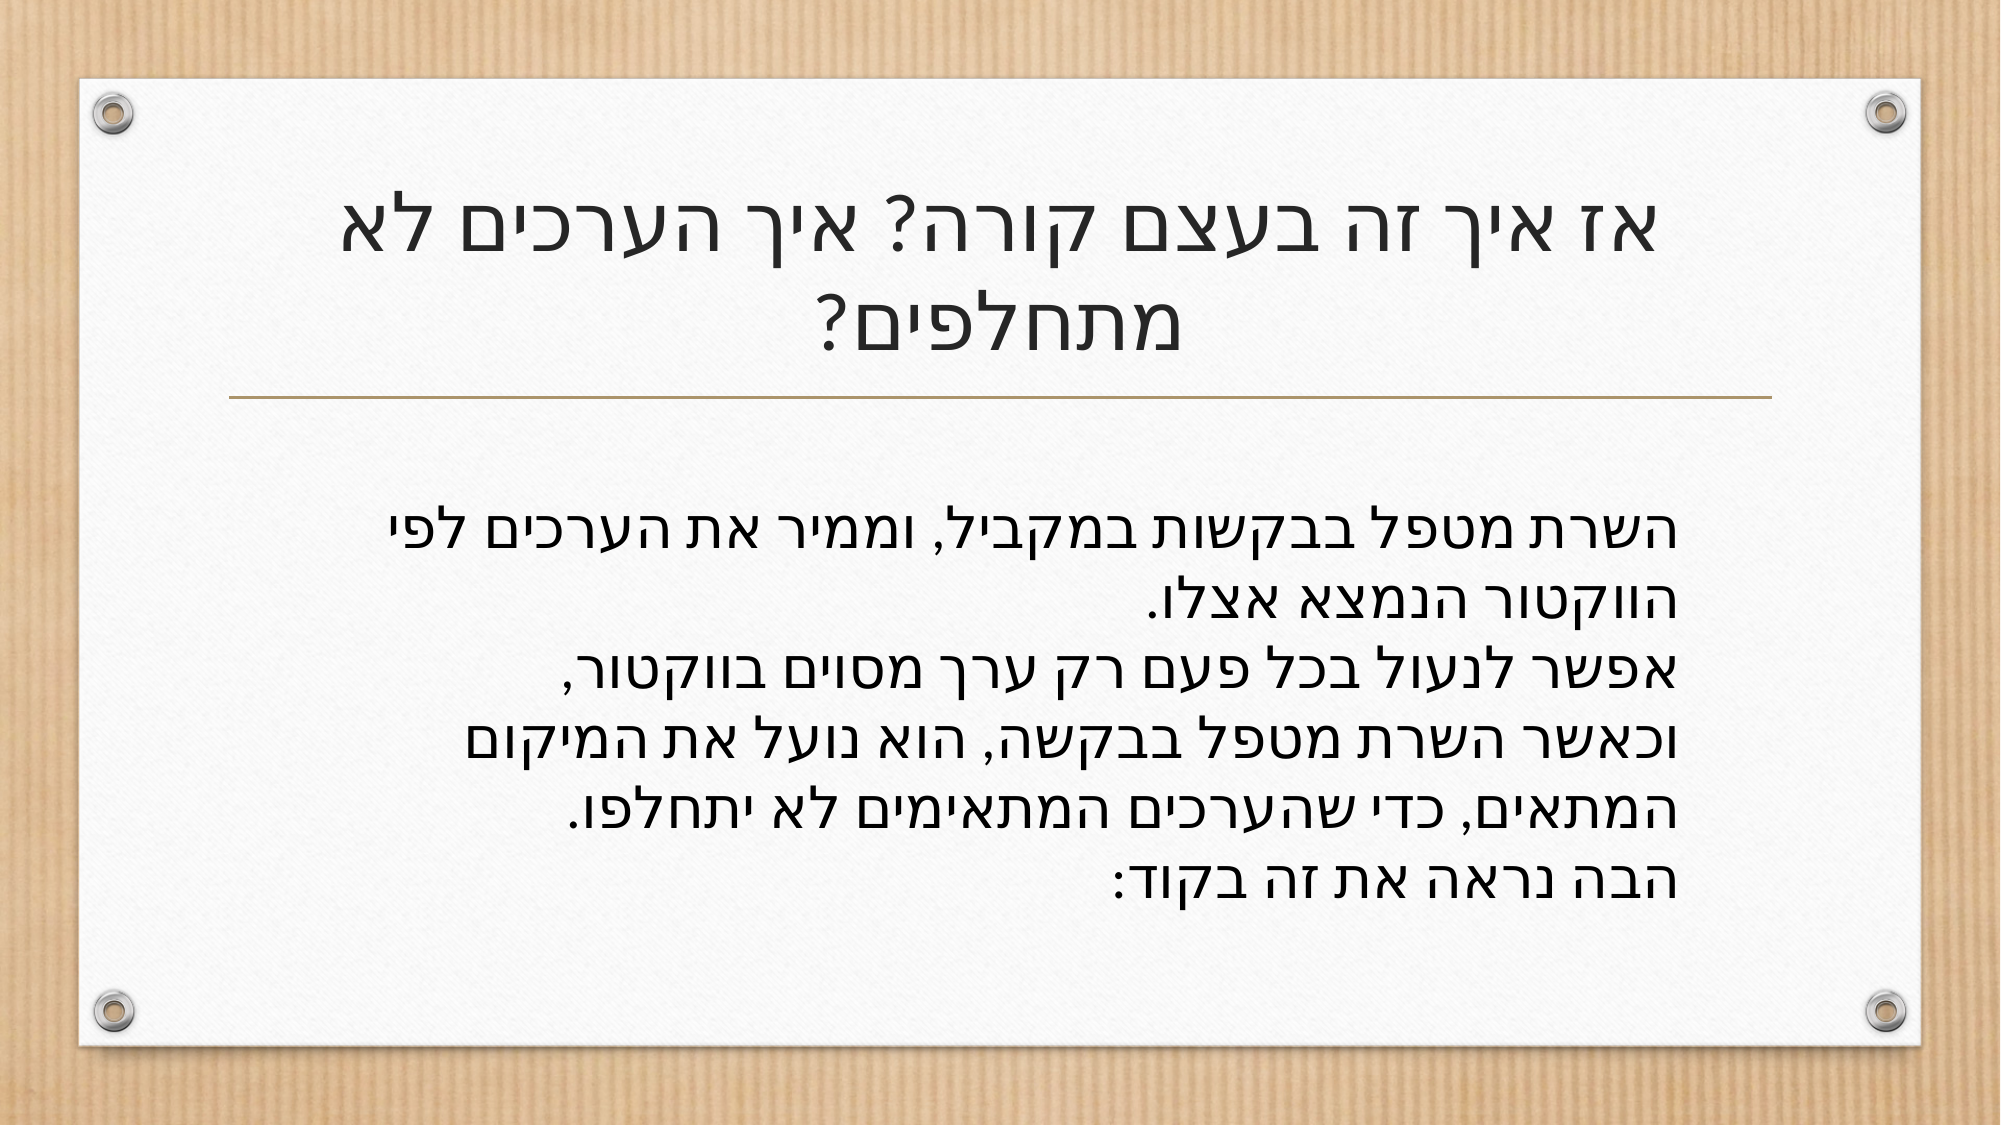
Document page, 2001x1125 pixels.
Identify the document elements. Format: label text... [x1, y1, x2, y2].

title אז איך זה בעצם קורה? איך הערכים לא מתחלפים? [212, 161, 1788, 375]
picture [0, 0, 2001, 1125]
text_box השרת מטפל בבקשות במקביל, וממיר את הערכים לפי הווקטור הנמצא אצלו. אפשר לנעול בכל פעם רק ערך מסוים בווקטור, וכאשר השרת מטפל בבקשה, הוא נועל את המיקום המתאים, כדי שהערכים המתאימים לא יתחלפו. הבה נראה את זה בקוד: [280, 482, 1696, 918]
